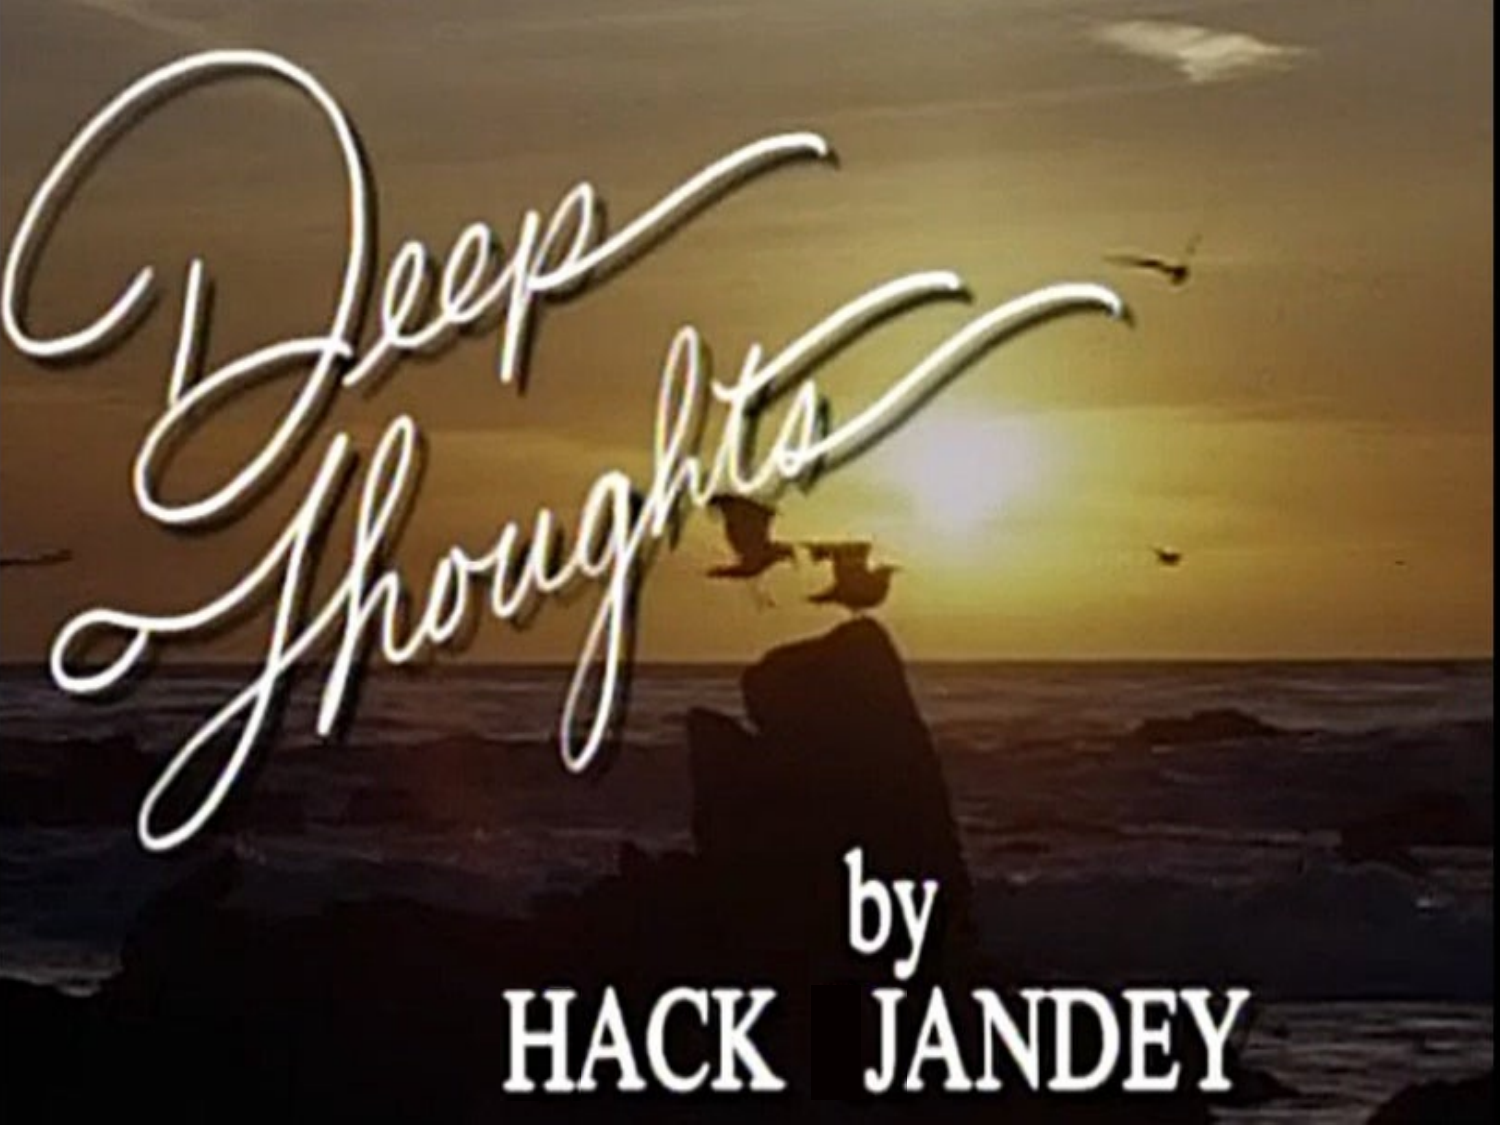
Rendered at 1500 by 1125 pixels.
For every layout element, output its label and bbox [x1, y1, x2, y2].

text_box [0, 0, 1500, 1125]
